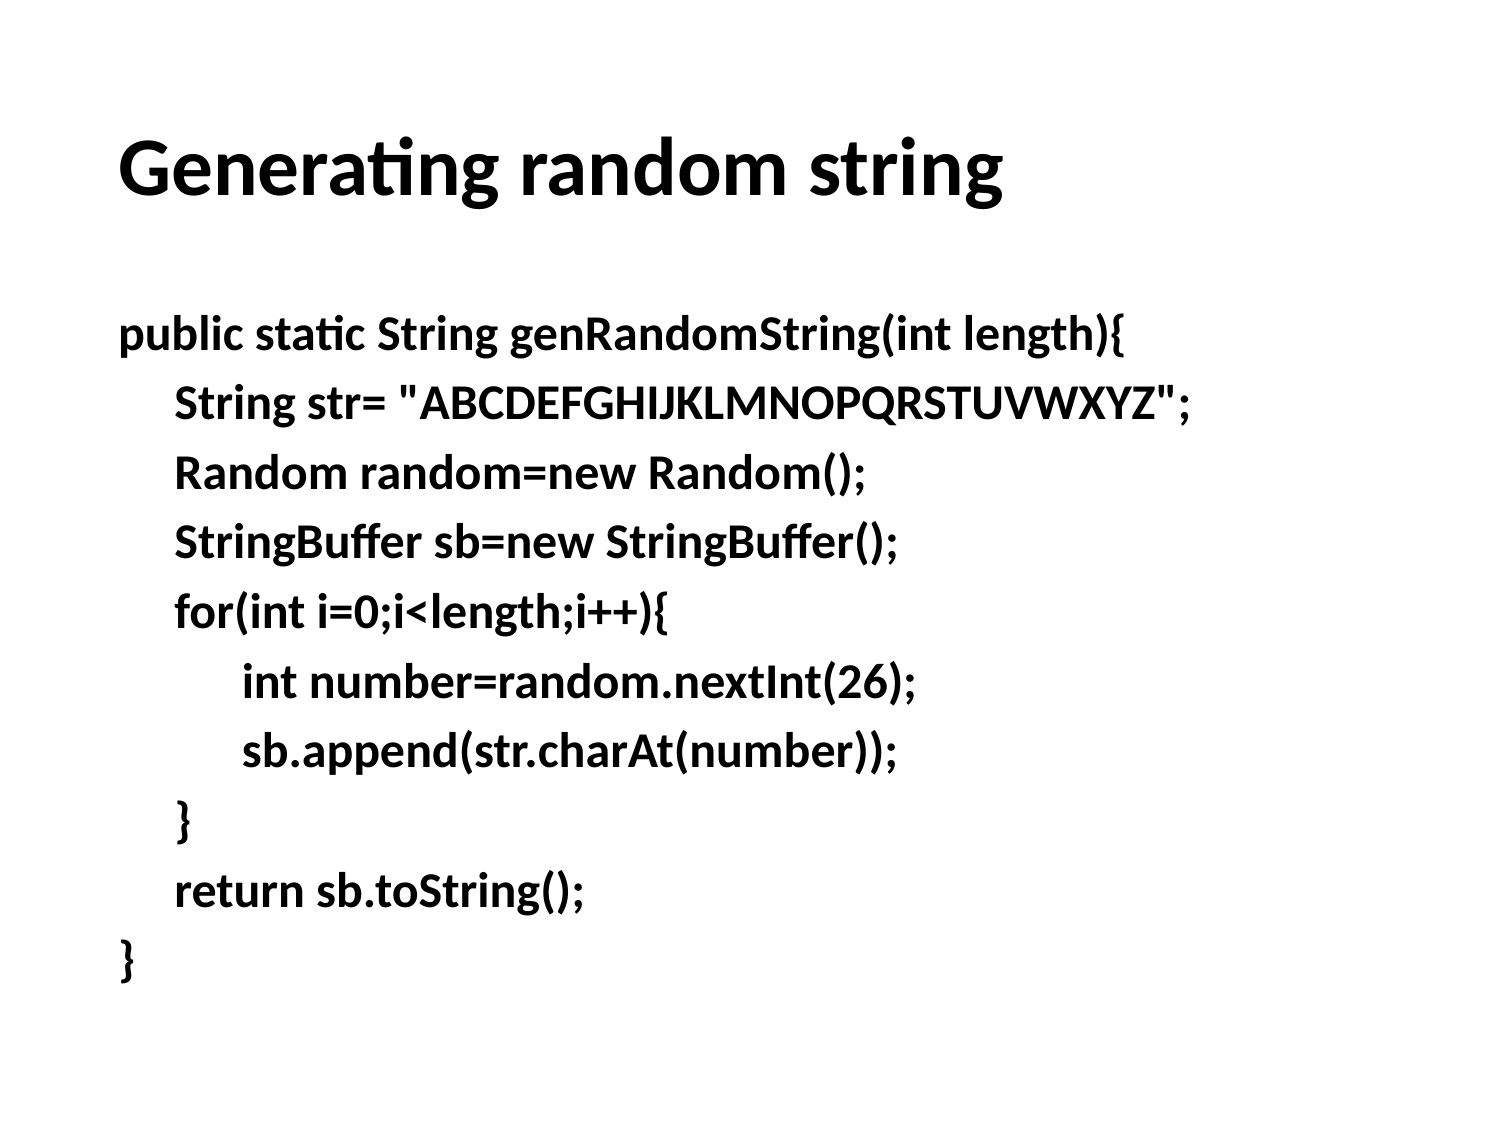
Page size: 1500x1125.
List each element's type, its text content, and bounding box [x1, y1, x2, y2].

title Generating random string [103, 59, 1397, 278]
list public static String genRandomString(int length){ String str= "ABCDEFGHIJKLMNOPQRSTUVWXYZ"; Random random=new Random(); StringBuffer sb=new StringBuffer(); for(int i=0;i<length;i++){ int number=random.nextInt(26); sb.append(str.charAt(number)); } return sb.toString(); } [103, 299, 1397, 1014]
